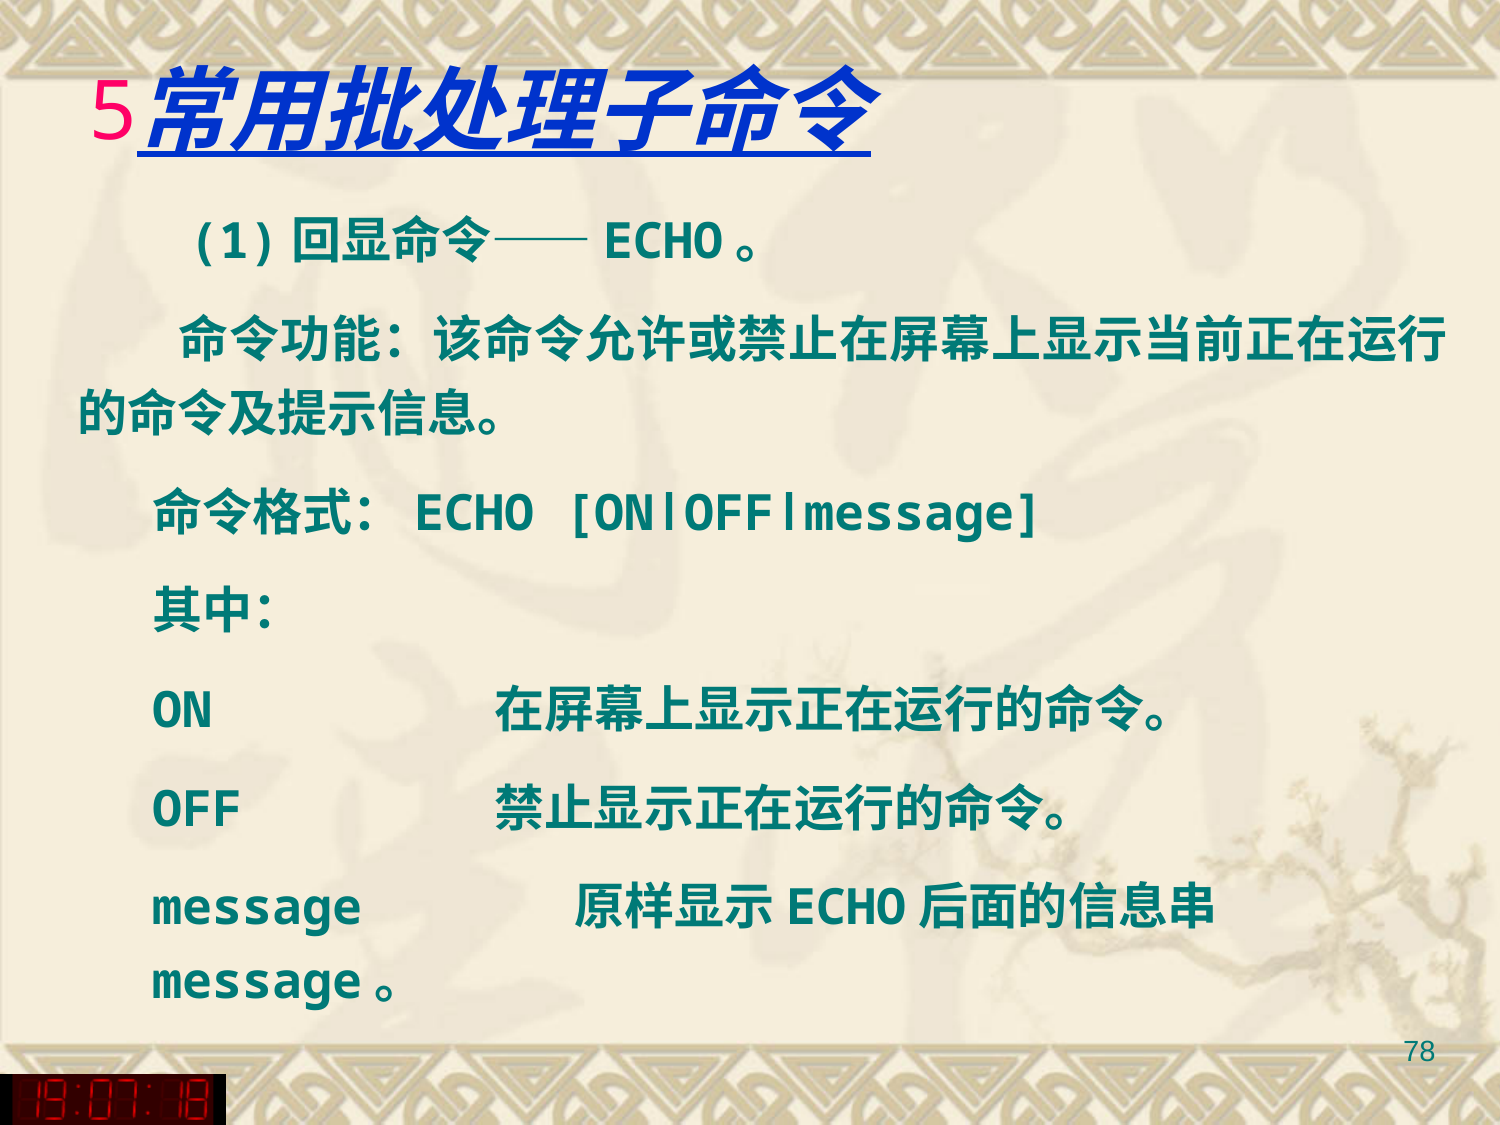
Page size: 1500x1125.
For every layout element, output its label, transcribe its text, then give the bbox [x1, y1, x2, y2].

picture [0, 0, 1500, 1125]
text_box (1)回显命令——ECHO。 命令功能：该命令允许或禁止在屏幕上显示当前正在运行的命令及提示信息。 命令格式：ECHO [ON∣OFF∣message] 其中： ON 在屏幕上显示正在运行的命令。 OFF 禁止显示正在运行的命令。 message 原样显示ECHO后面的信息串message。 [62, 187, 1463, 1016]
slide_number 78 [1074, 1024, 1451, 1103]
text_box 常用批处理子命令 [74, 45, 1425, 170]
